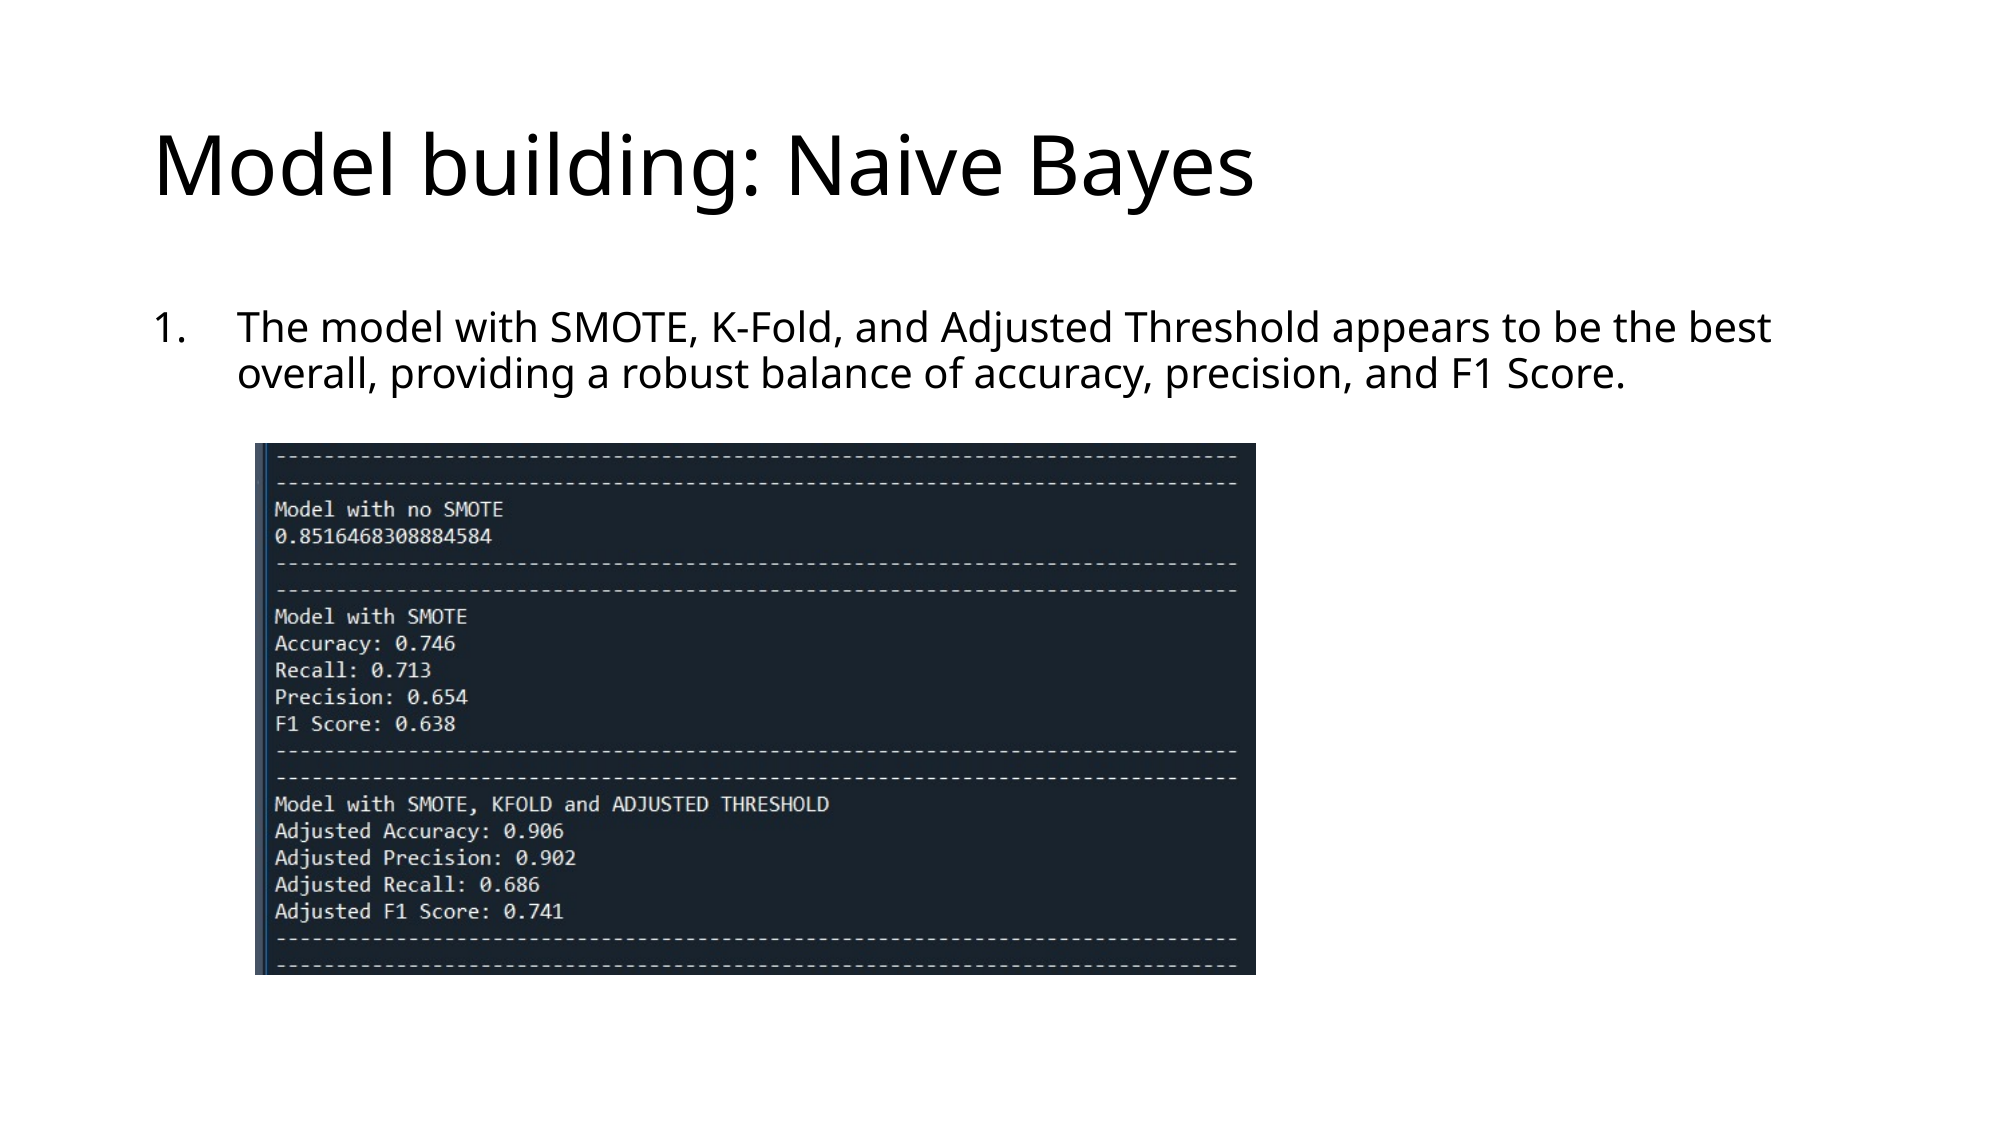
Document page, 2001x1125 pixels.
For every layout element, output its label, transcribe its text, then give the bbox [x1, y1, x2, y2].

list The model with SMOTE, K-Fold, and Adjusted Threshold appears to be the best overall, providing a robust balance of accuracy, precision, and F1 Score. [137, 299, 1863, 1014]
picture [254, 443, 1256, 976]
title Model building: Naive Bayes [137, 59, 1863, 278]
